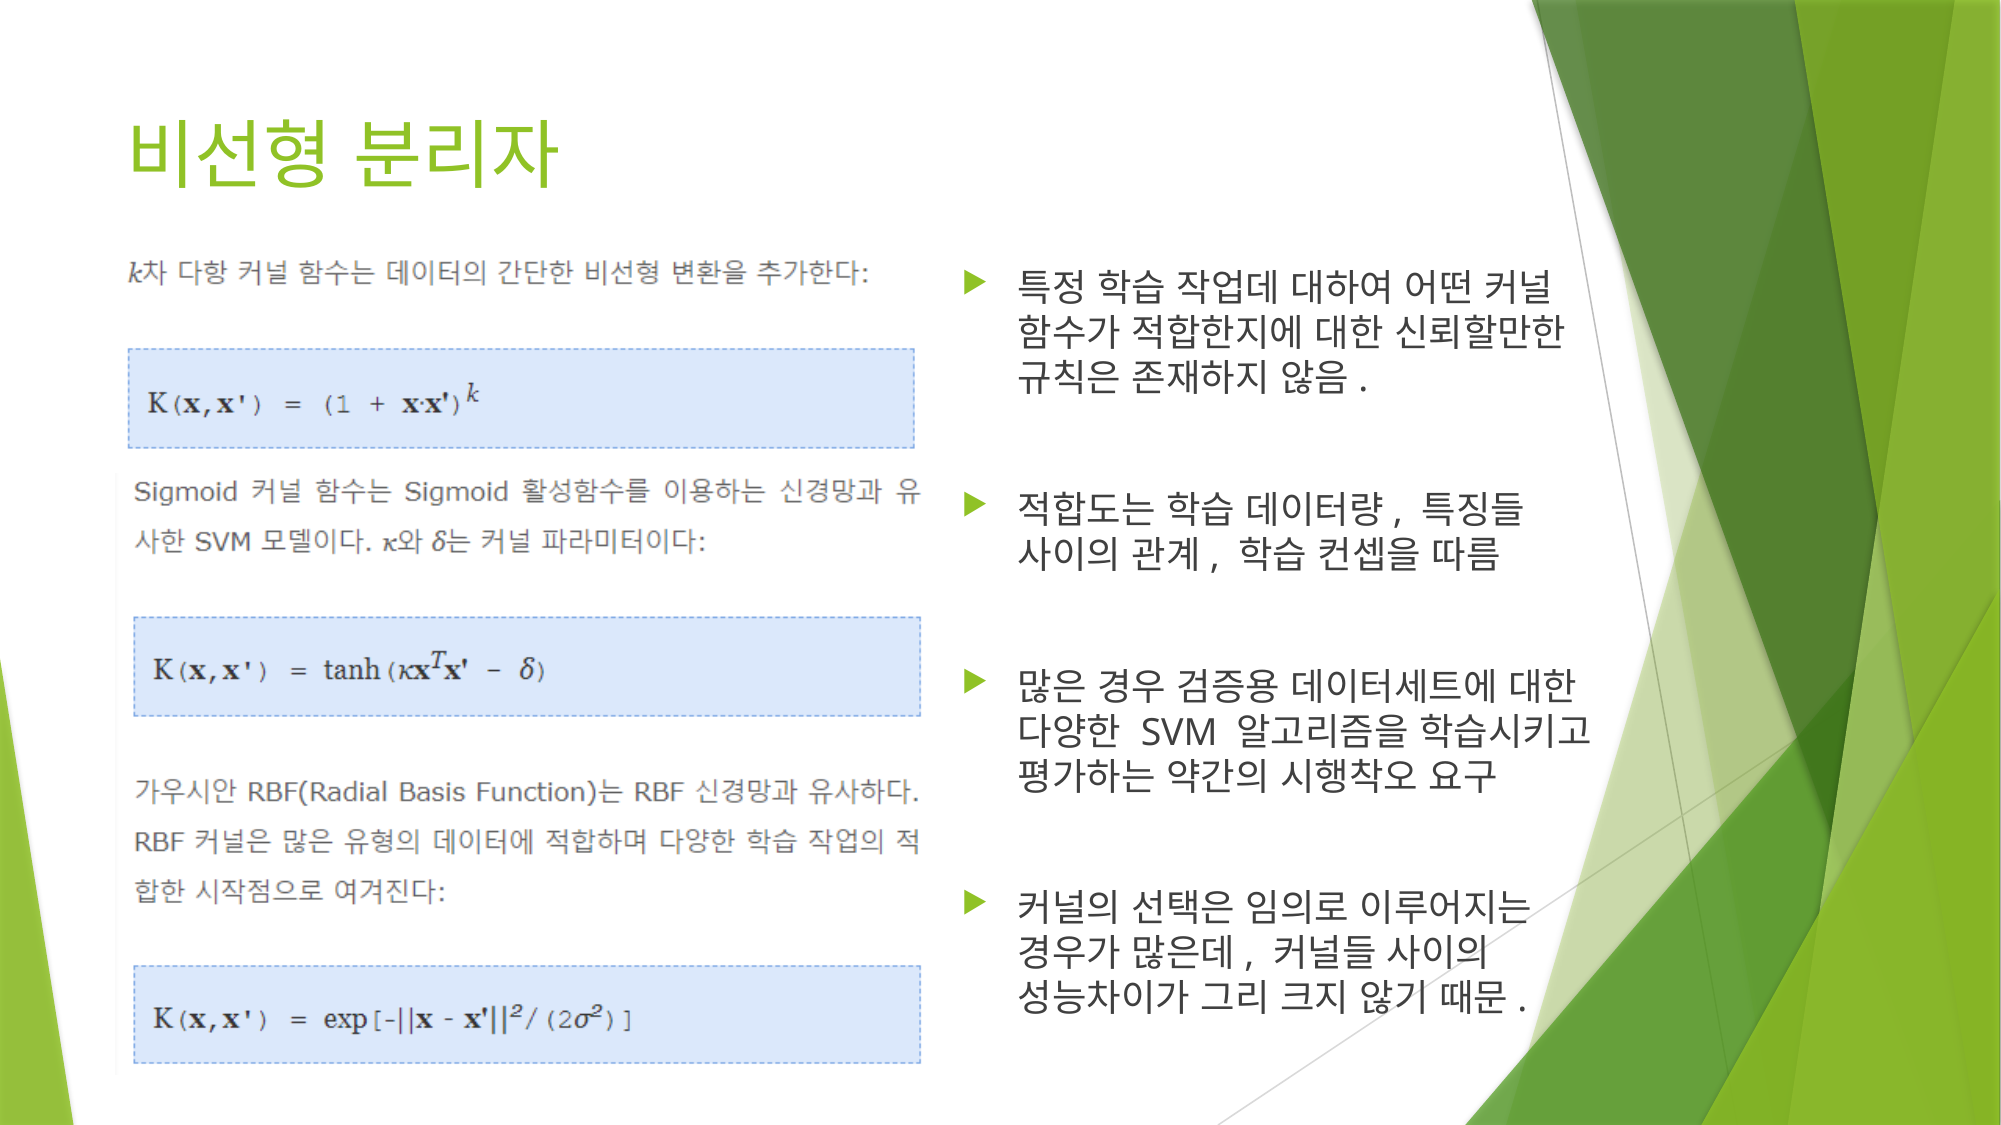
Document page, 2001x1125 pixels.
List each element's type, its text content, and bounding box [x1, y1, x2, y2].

title 비선형 분리자 [111, 99, 1522, 317]
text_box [110, 256, 929, 1076]
list 특정 학습 작업데 대하여 어떤 커널 함수가 적합한지에 대한 신뢰할만한 규칙은 존재하지 않음. 적합도는 학습 데이터량, 특징들 사이의 관계, 학습 컨셉을 따름 많은 경우 검증용 데이터세트에 대한 다양한 SVM 알고리즘을 학습시키고 평가하는 약간의 시행착오 요구 커널의 선택은 임의로 이루어지는 경우가 많은데, 커널들 사이의 성능차이가 그리 크지 않기 때문. [946, 256, 1638, 1061]
